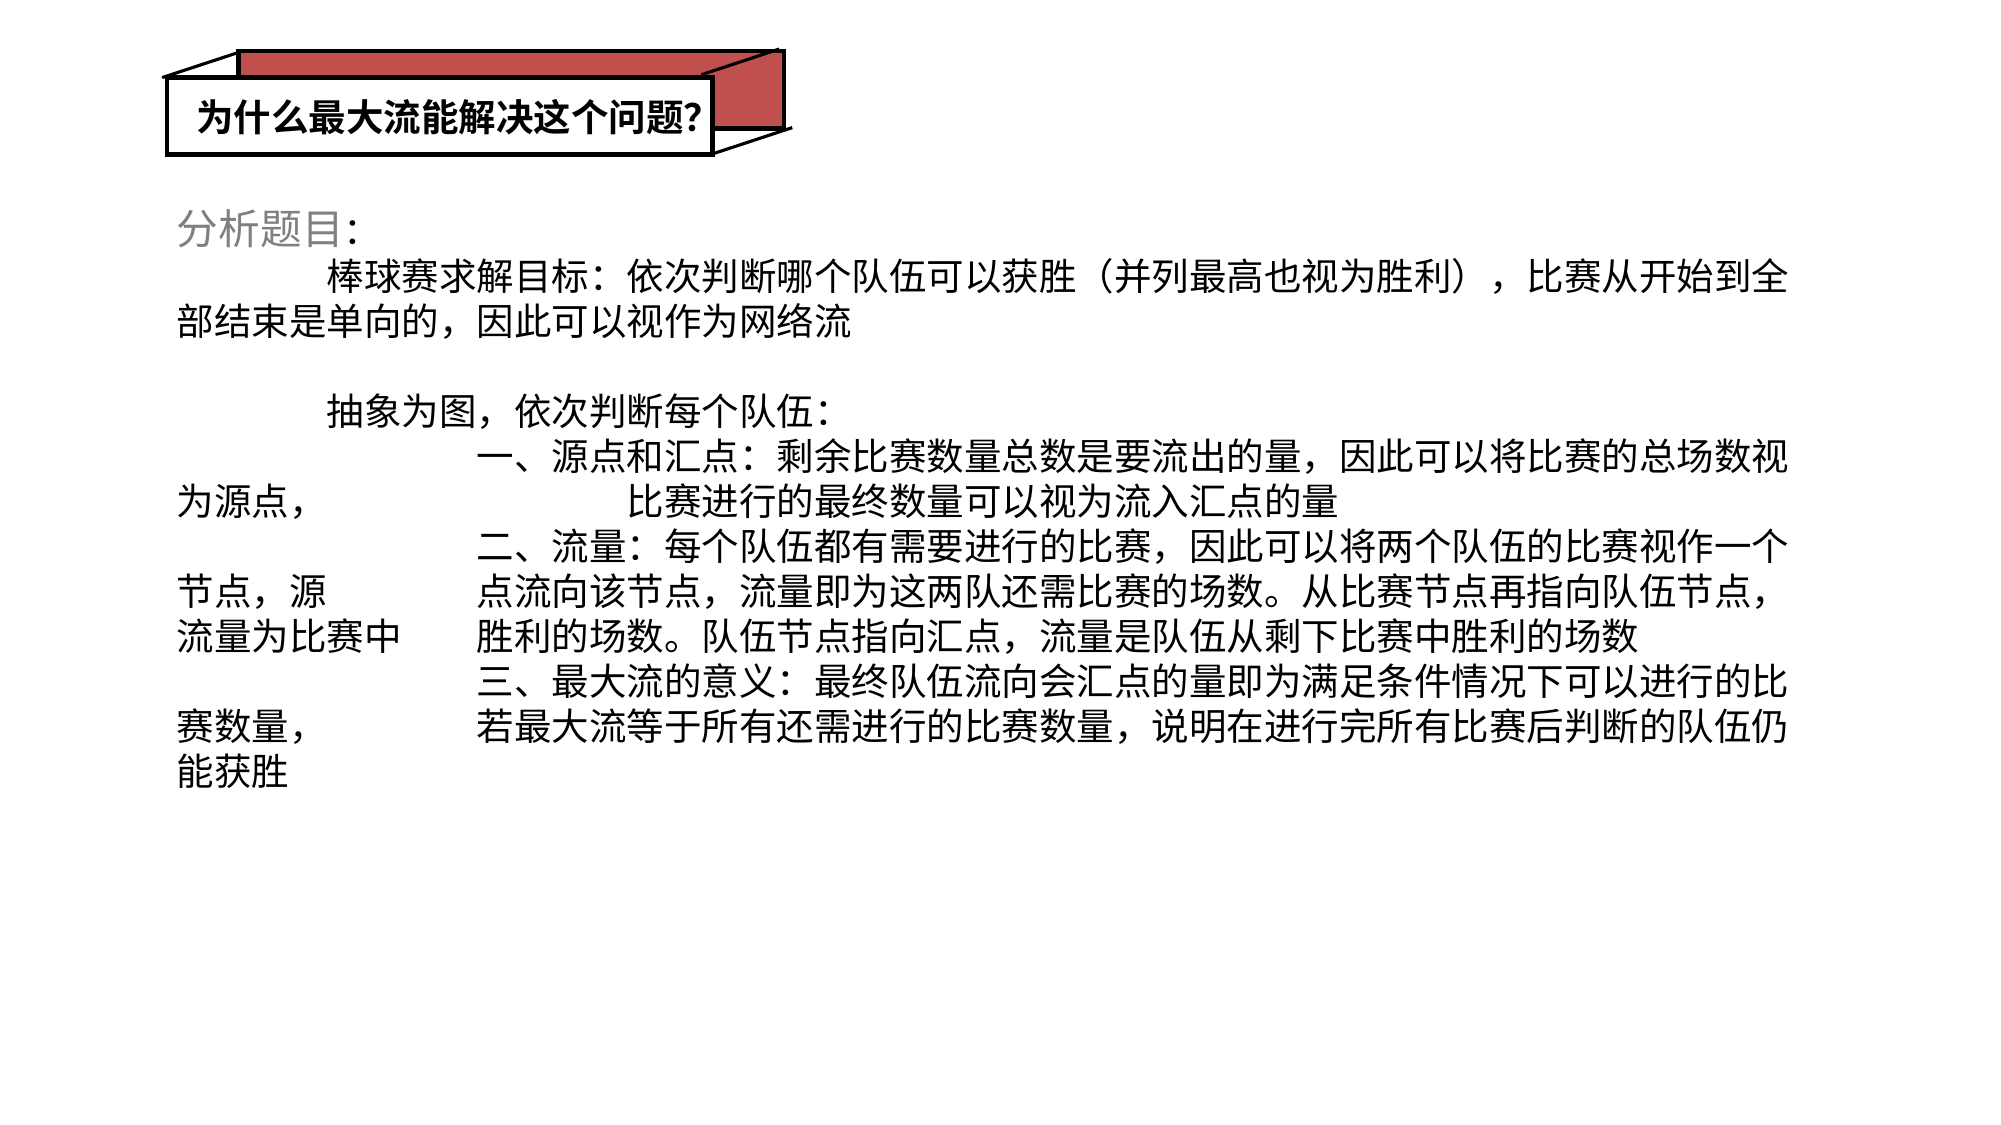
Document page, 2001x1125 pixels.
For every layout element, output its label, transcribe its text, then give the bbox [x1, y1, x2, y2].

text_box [162, 48, 793, 155]
text_box 分析题目： 棒球赛求解目标：依次判断哪个队伍可以获胜（并列最高也视为胜利），比赛从开始到全部结束是单向的，因此可以视作为网络流 抽象为图，依次判断每个队伍： 一、源点和汇点：剩余比赛数量总数是要流出的量，因此可以将比赛的总场数视为源点， 比赛进行的最终数量可以视为流入汇点的量 二、流量：每个队伍都有需要进行的比赛，因此可以将两个队伍的比赛视作一个节点，源 点流向该节点，流量即为这两队还需比赛的场数。从比赛节点再指向队伍节点，流量为比赛中 胜利的场数。队伍节点指向汇点，流量是队伍从剩下比赛中胜利的场数 三、最大流的意义：最终队伍流向会汇点的量即为满足条件情况下可以进行的比赛数量， 若最大流等于所有还需进行的比赛数量，说明在进行完所有比赛后判断的队伍仍能获胜 [162, 195, 1819, 801]
